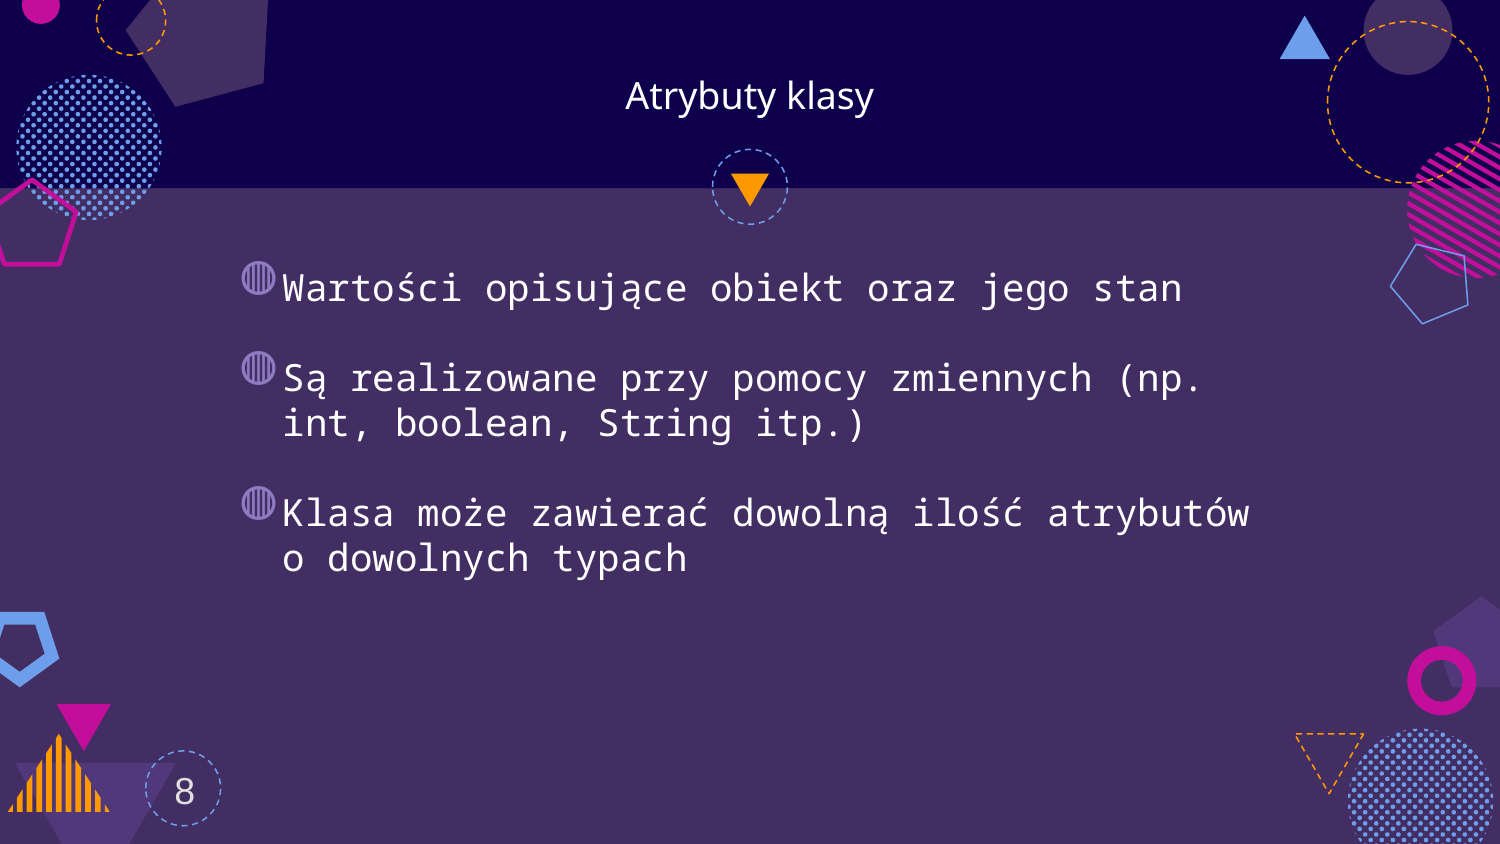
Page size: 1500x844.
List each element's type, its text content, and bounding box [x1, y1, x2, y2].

title Atrybuty klasy [335, 0, 1165, 189]
list Wartości opisujące obiekt oraz jego stan Są realizowane przy pomocy zmiennych (np. int, boolean, String itp.) Klasa może zawierać dowolną ilość atrybutów o dowolnych typach [221, 249, 1296, 743]
text_box 8 [148, 759, 221, 820]
